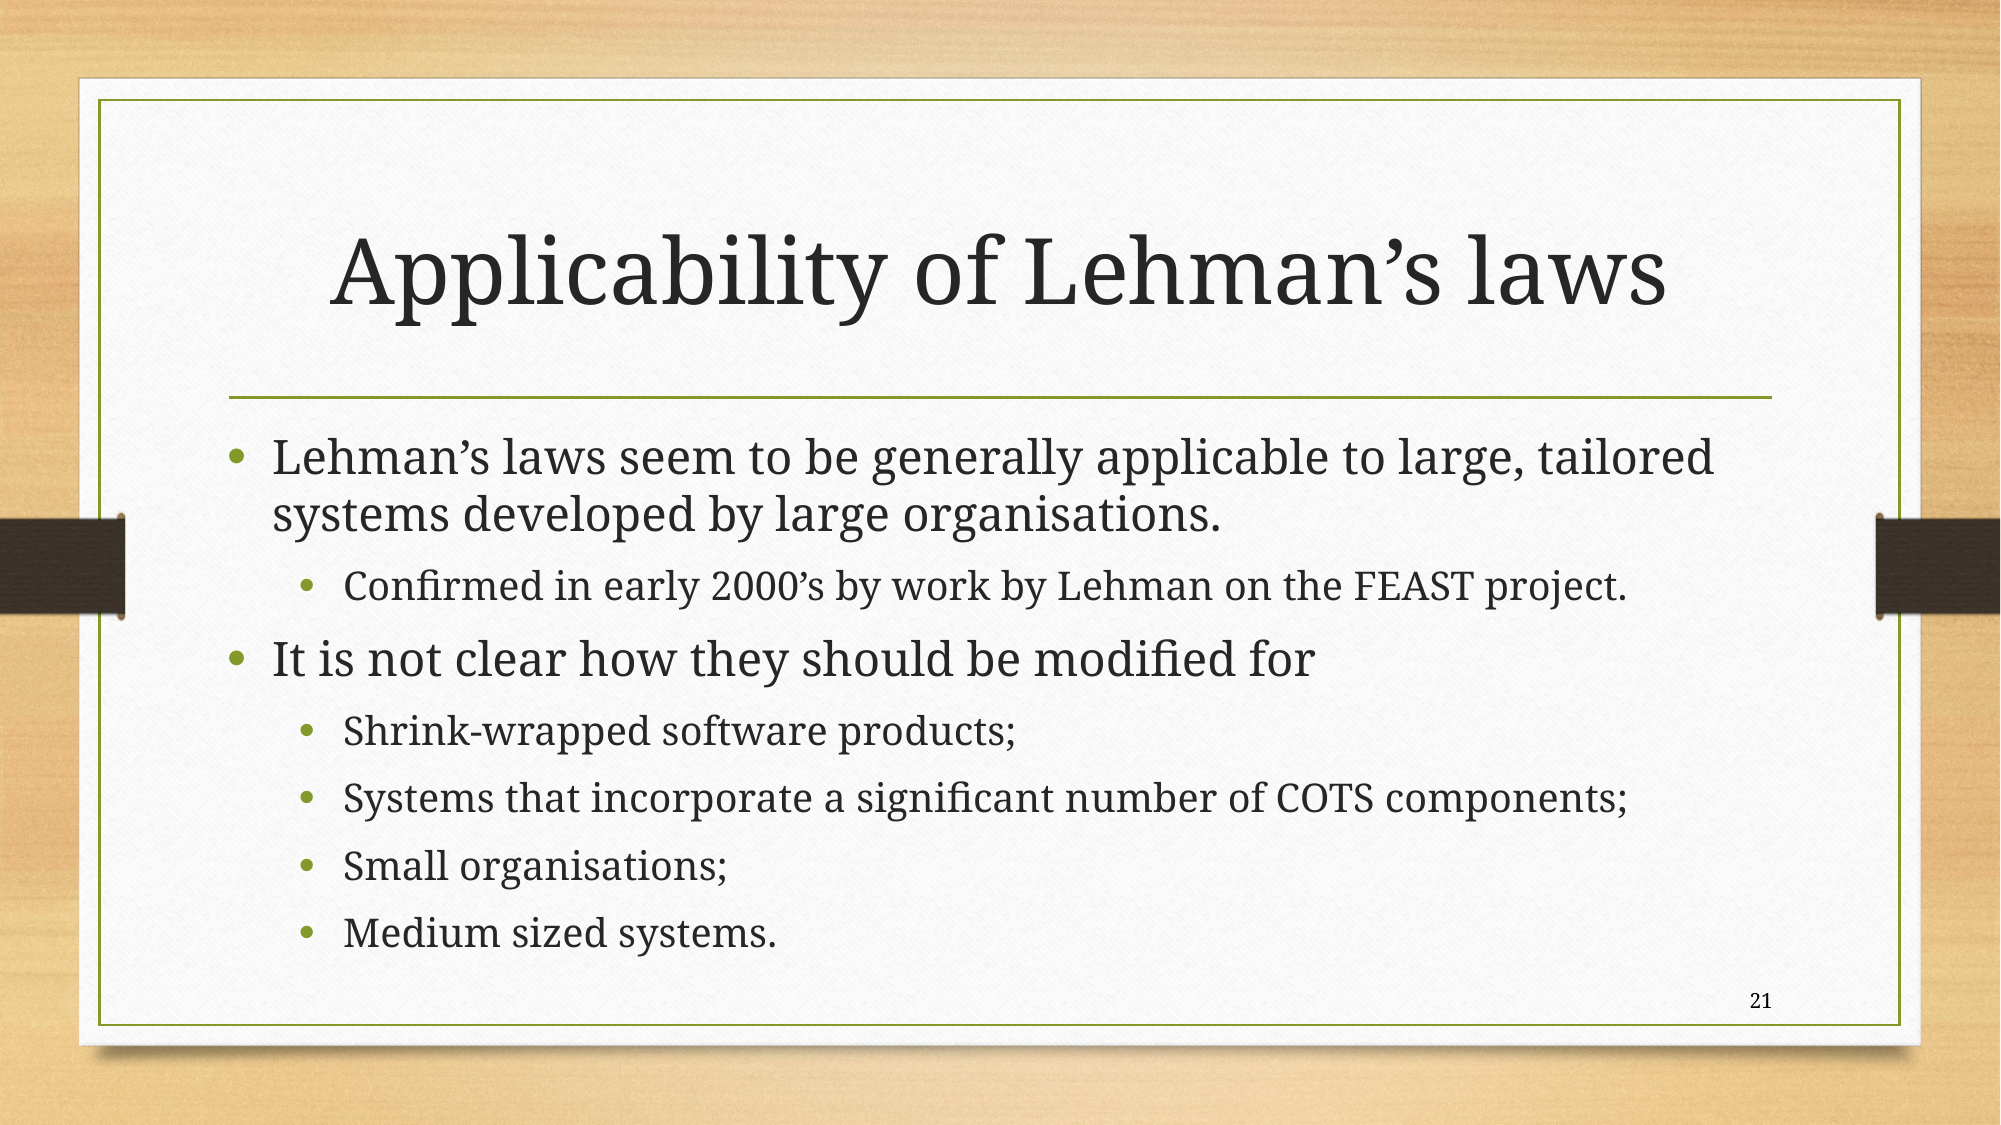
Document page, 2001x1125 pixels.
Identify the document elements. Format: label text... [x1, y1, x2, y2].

list Lehman’s laws seem to be generally applicable to large, tailored systems developed by large organisations. Confirmed in early 2000’s by work by Lehman on the FEAST project. It is not clear how they should be modified for Shrink-wrapped software products; Systems that incorporate a significant number of COTS components; Small organisations; Medium sized systems. [212, 419, 1788, 964]
title Applicability of Lehman’s laws [212, 161, 1788, 375]
picture [0, 0, 2001, 1125]
slide_number 21 [1698, 979, 1788, 1025]
